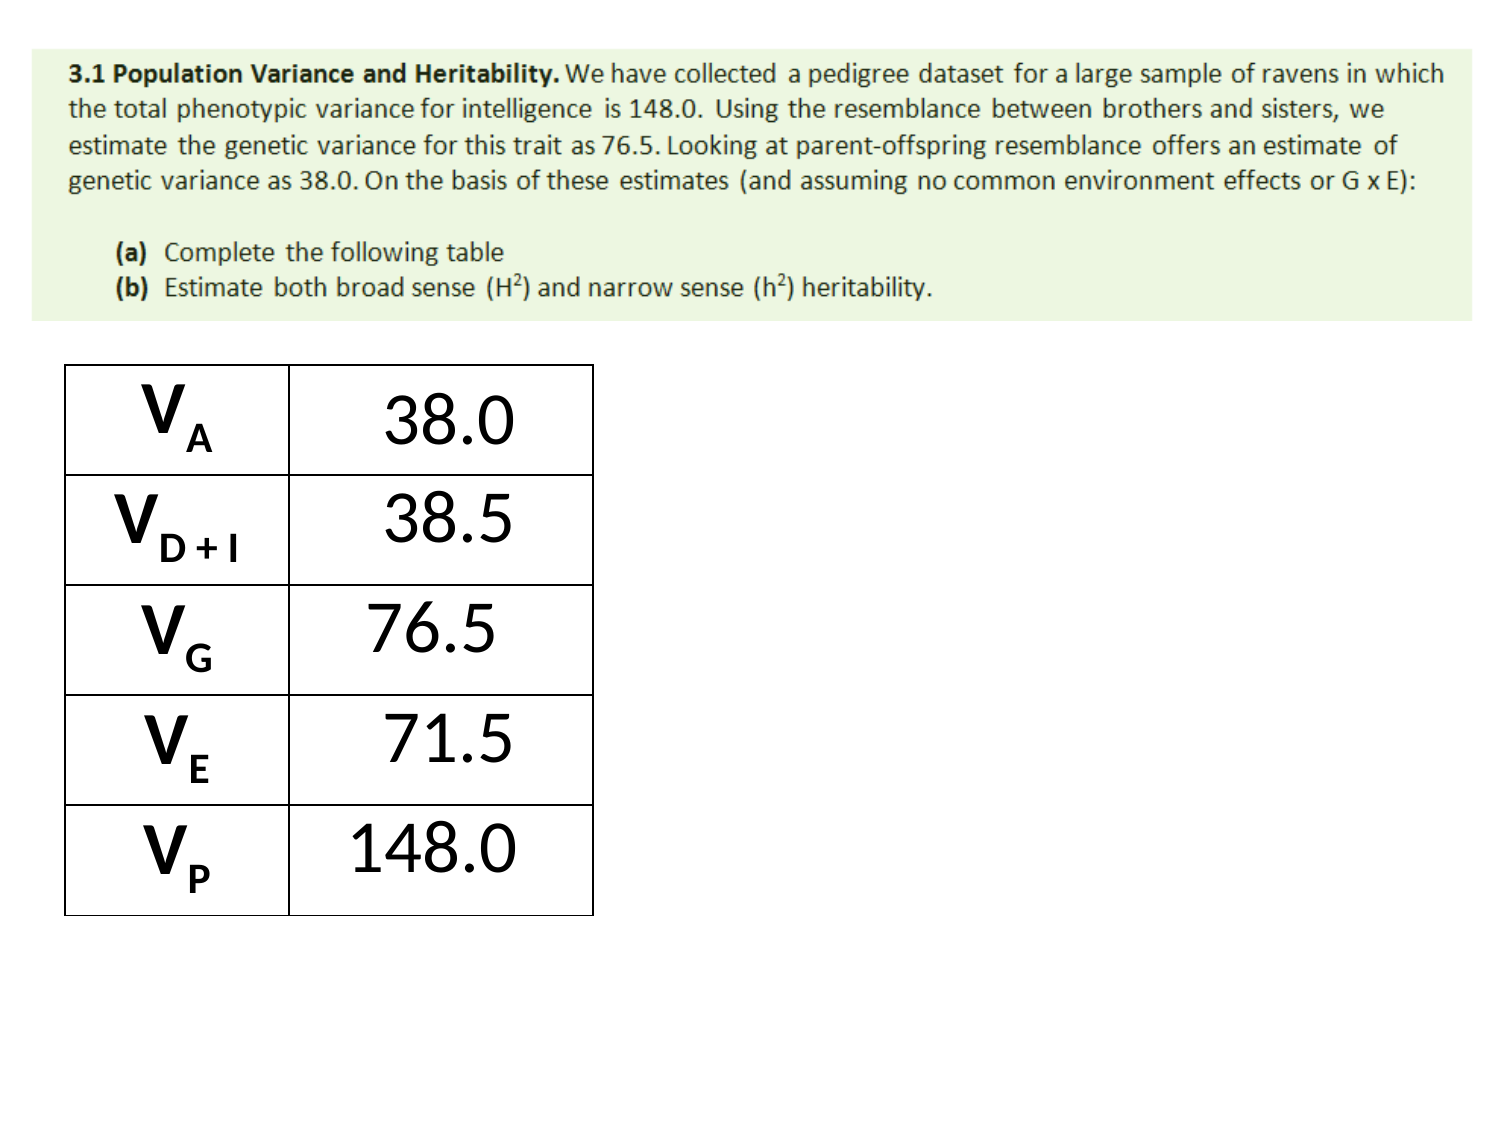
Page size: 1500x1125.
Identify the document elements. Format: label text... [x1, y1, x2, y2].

table_header VA [66, 366, 288, 474]
table_cell 148.0 [290, 806, 592, 915]
table_cell 38.5 [290, 476, 592, 584]
table_header 38.0 [290, 366, 592, 474]
table_cell VG [66, 586, 288, 694]
table_cell 71.5 [290, 696, 592, 804]
table_cell VD + I [66, 476, 288, 584]
picture [19, 34, 1486, 321]
table_cell 76.5 [290, 586, 592, 694]
table_cell VE [66, 696, 288, 804]
table_cell VP [66, 806, 288, 915]
